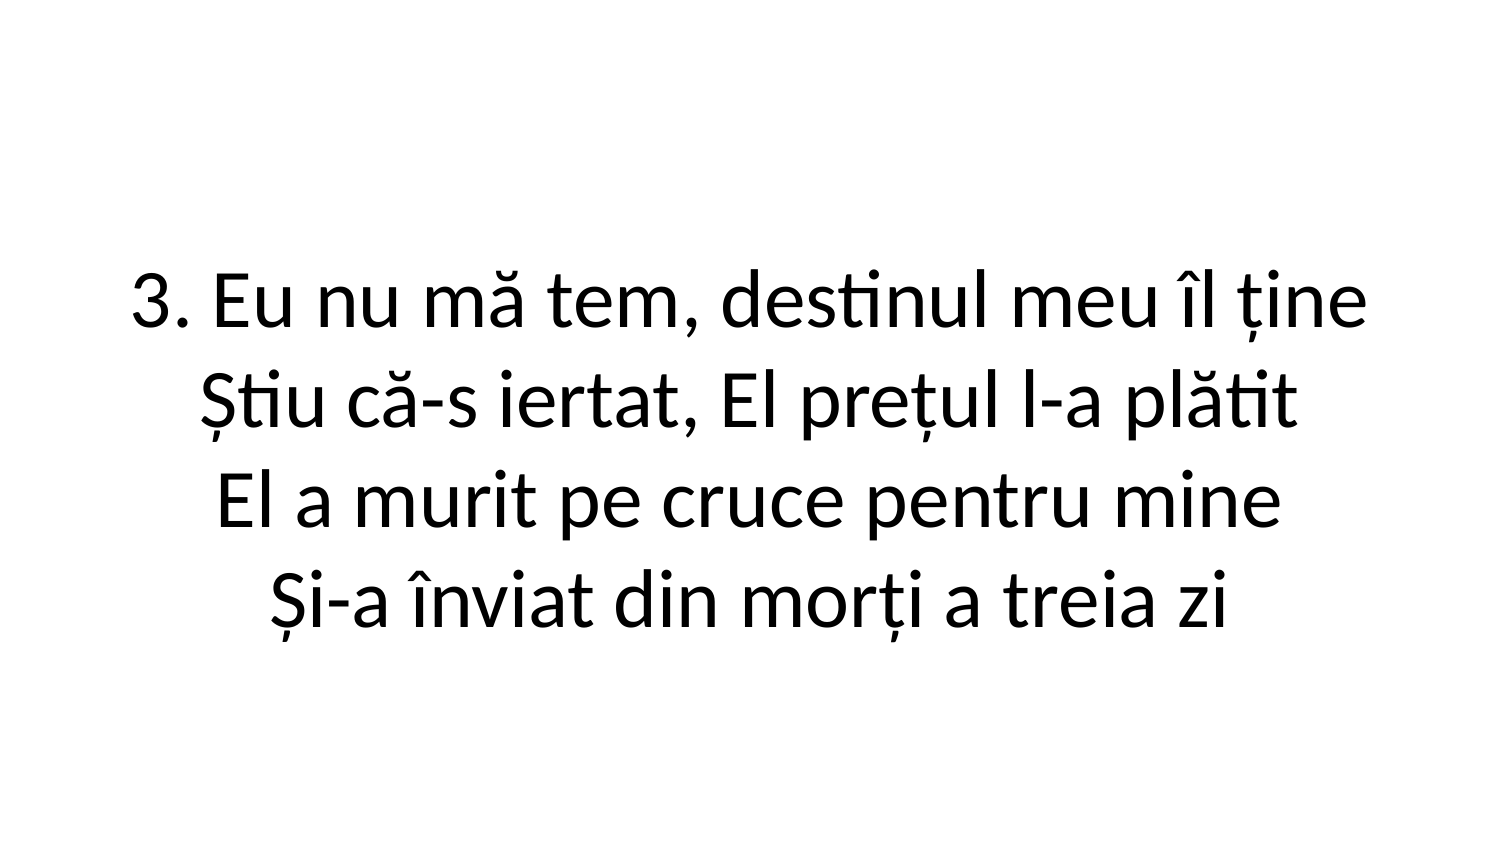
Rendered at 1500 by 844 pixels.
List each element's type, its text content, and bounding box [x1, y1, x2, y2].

text_box 3. Eu nu mă tem, destinul meu îl ține Știu că-s iertat, El prețul l-a plătit El a murit pe cruce pentru mine Și-a înviat din morți a treia zi [115, 192, 1385, 652]
